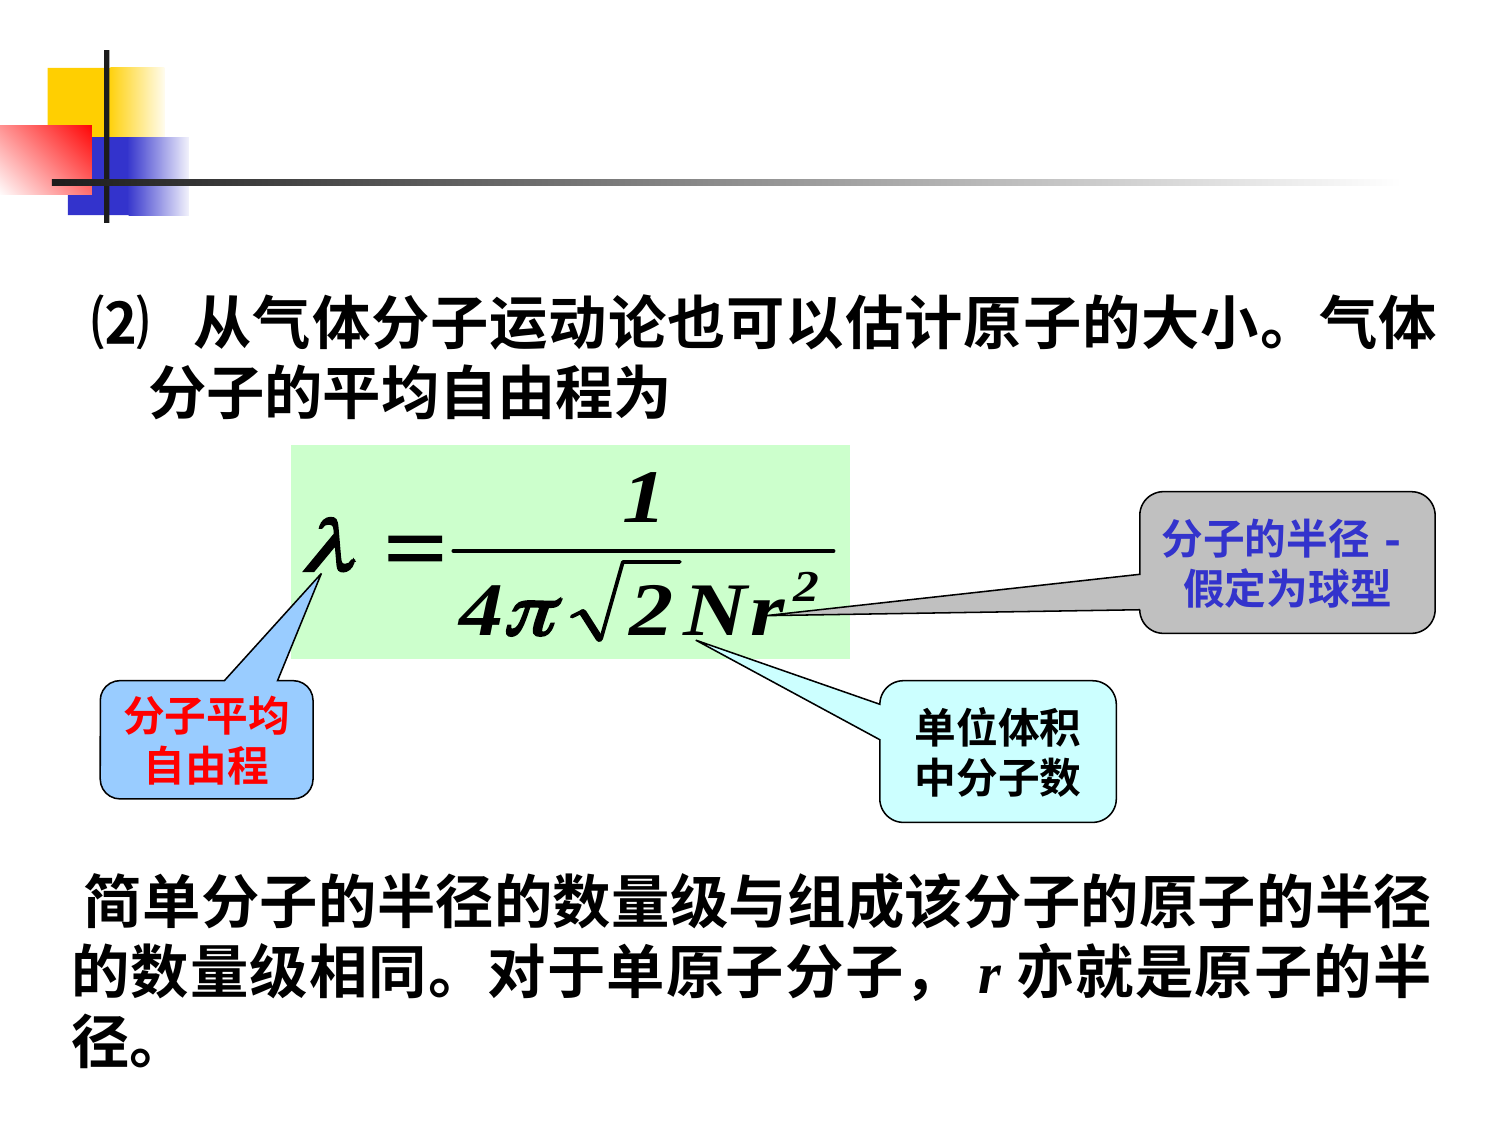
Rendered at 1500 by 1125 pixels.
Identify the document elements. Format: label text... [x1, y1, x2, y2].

text_box 分子平均自由程 [100, 608, 314, 799]
list ⑵ 从气体分子运动论也可以估计原子的大小。气体分子的平均自由程为 [76, 278, 1452, 457]
text_box 分子的半径-假定为球型 [851, 491, 1436, 634]
text_box 单位体积中分子数 [732, 660, 1117, 823]
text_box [290, 444, 851, 660]
text_box 简单分子的半径的数量级与组成该分子的原子的半径的数量级相同。对于单原子分子，r亦就是原子的半径。 [0, 857, 1447, 1059]
